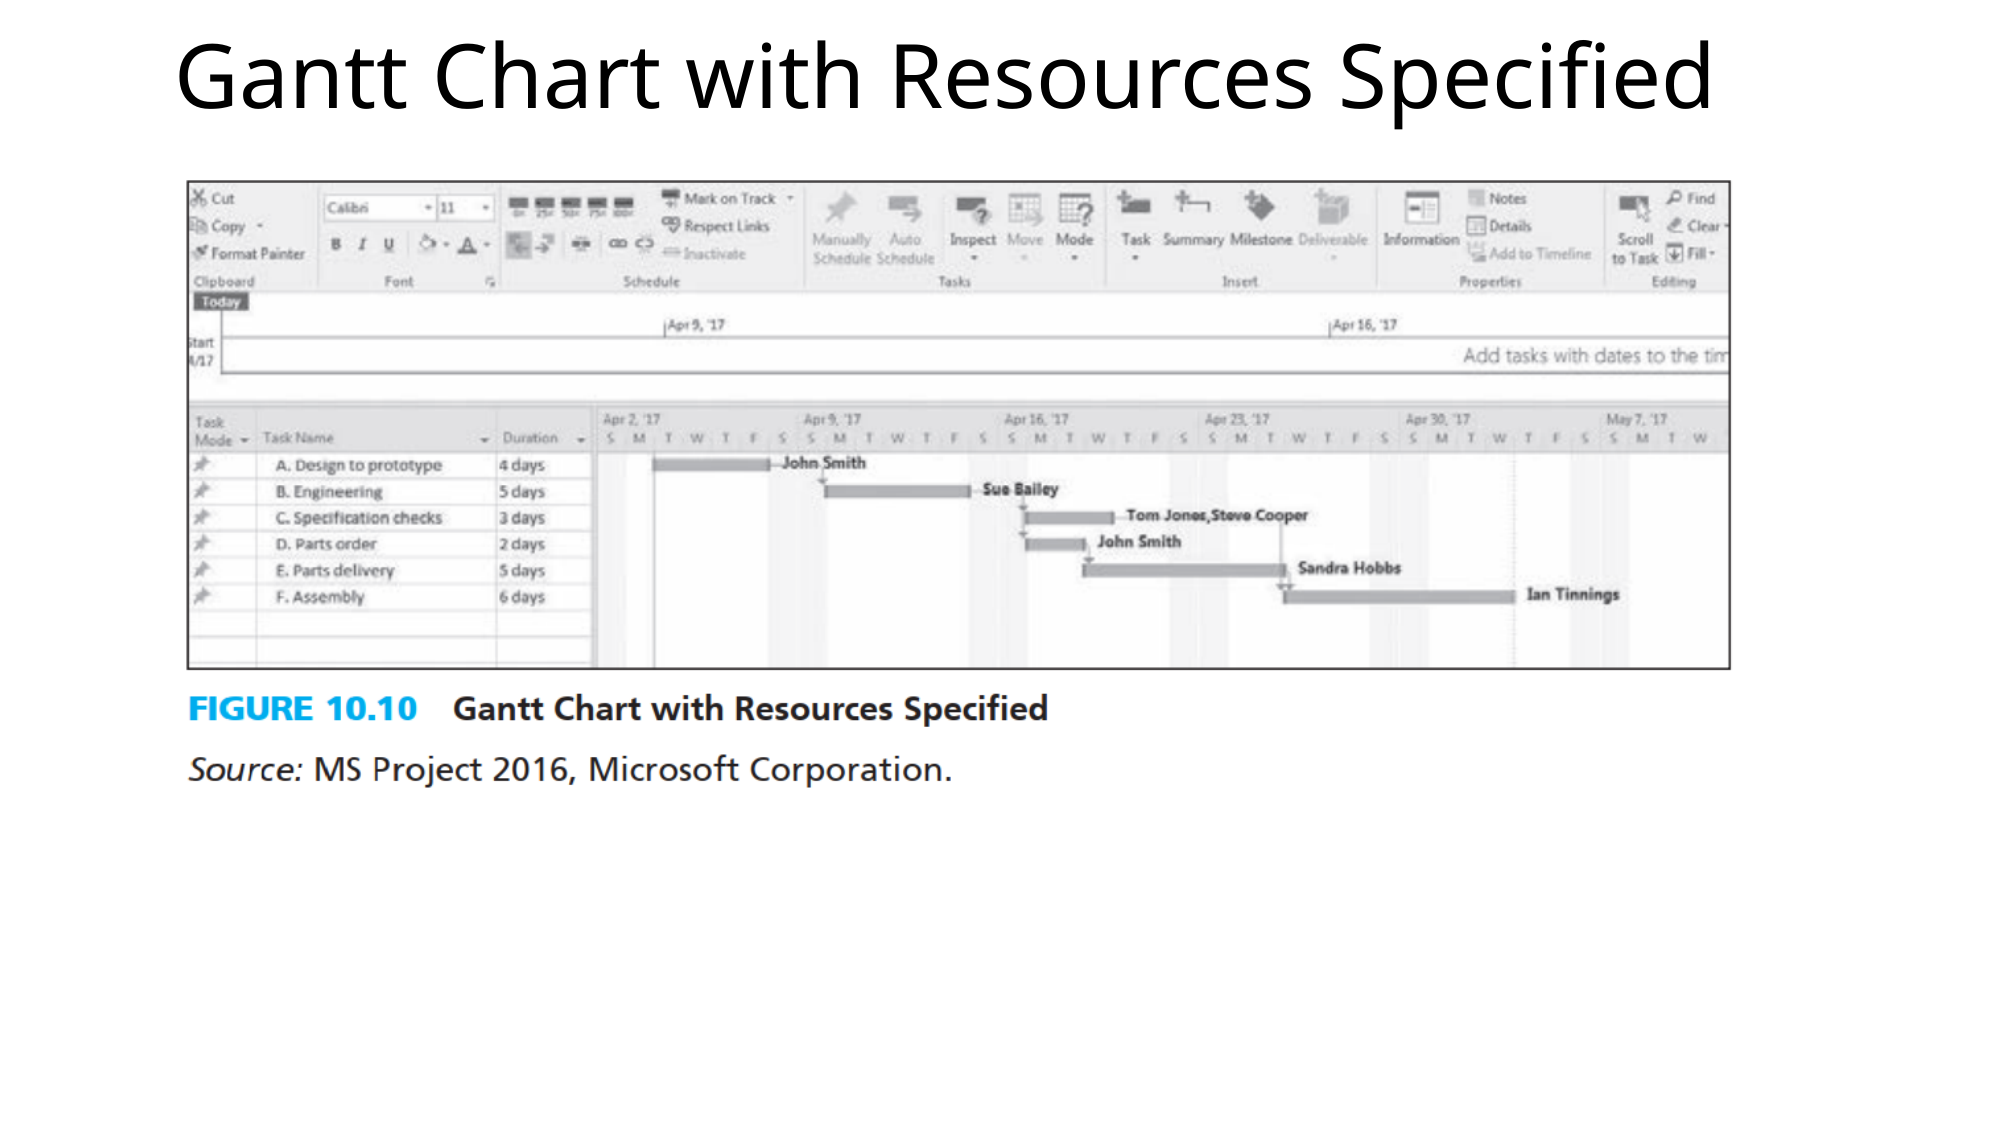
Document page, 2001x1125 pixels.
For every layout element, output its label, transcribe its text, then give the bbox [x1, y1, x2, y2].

title Gantt Chart with Resources Specified [159, 24, 1766, 137]
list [159, 136, 1759, 807]
